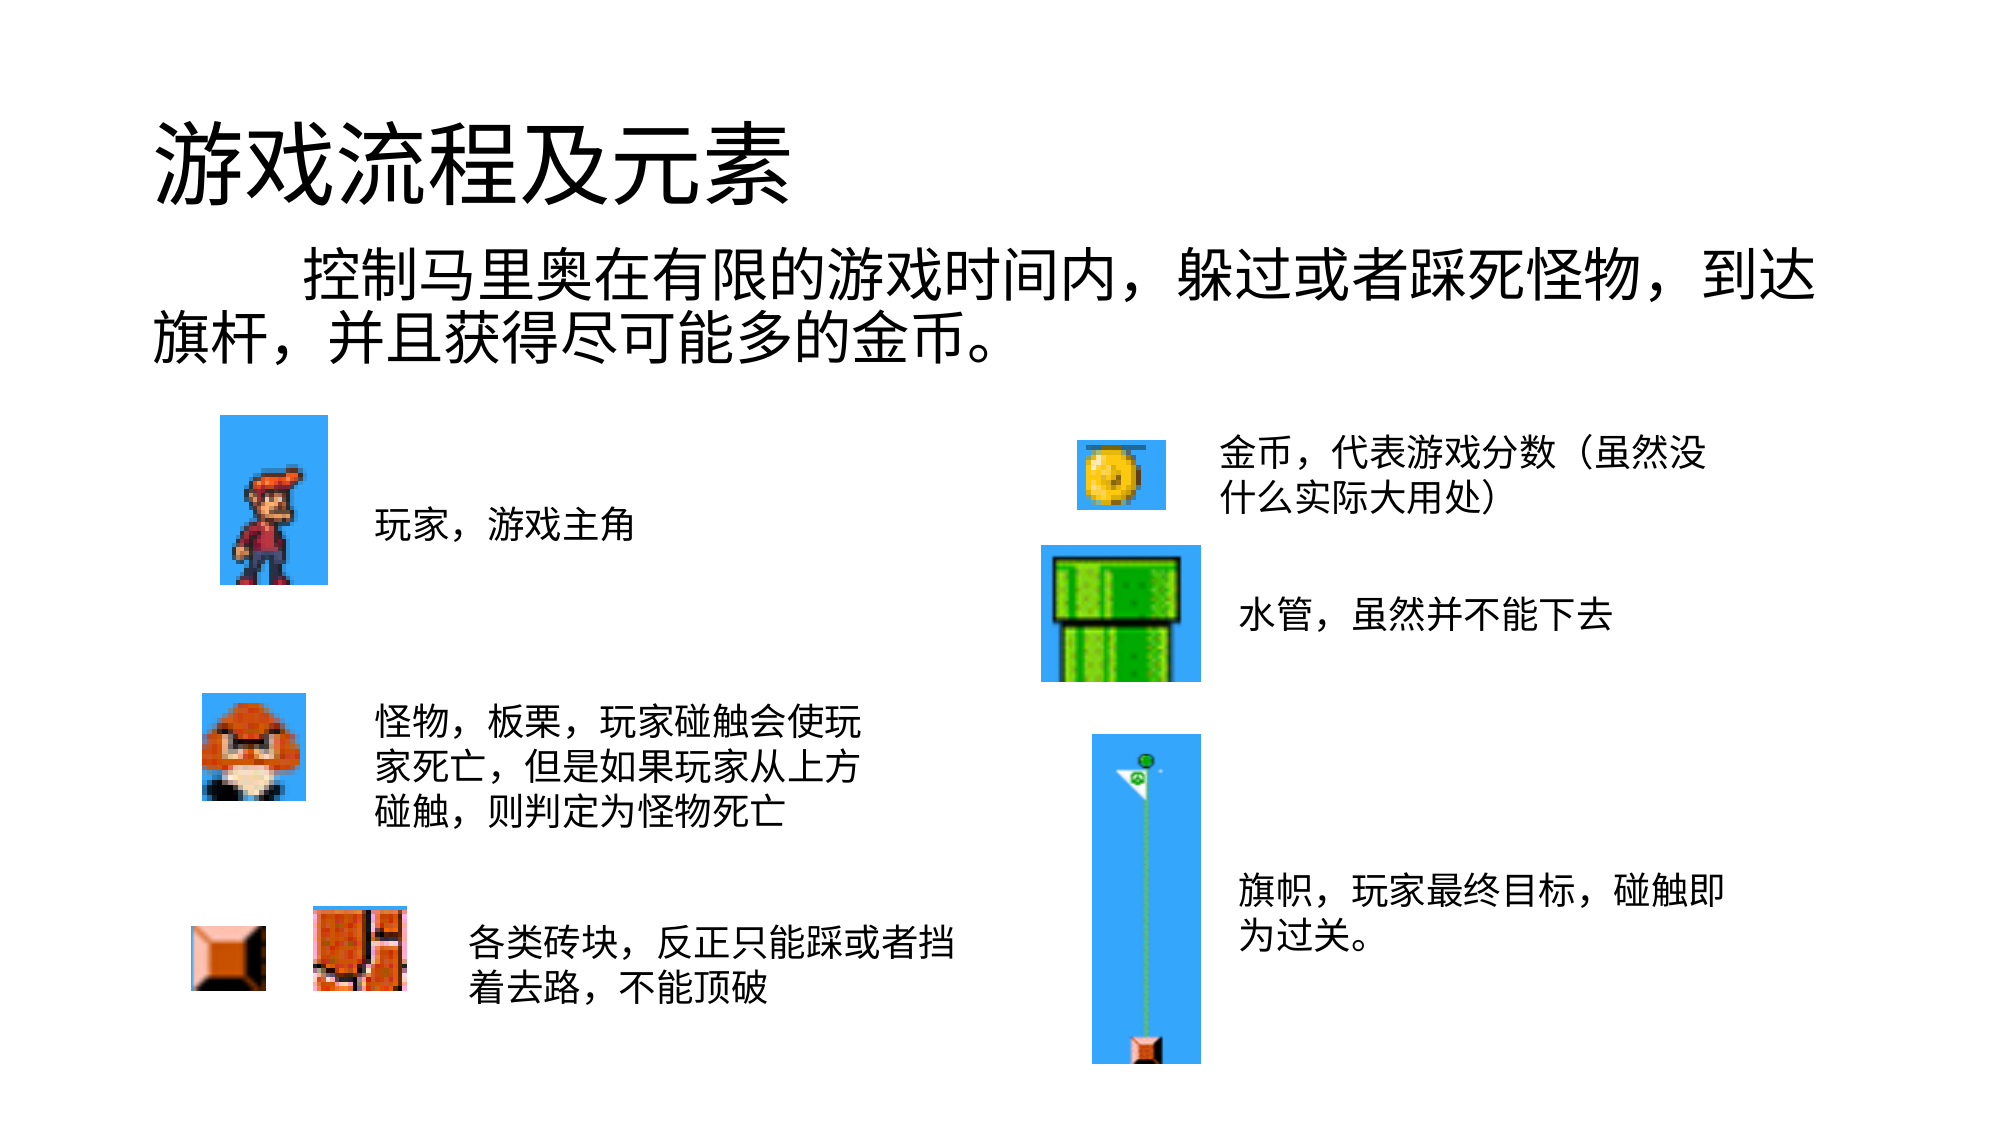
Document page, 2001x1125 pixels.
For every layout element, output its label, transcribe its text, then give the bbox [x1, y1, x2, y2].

list 控制马里奥在有限的游戏时间内，躲过或者踩死怪物，到达旗杆，并且获得尽可能多的金币。 [137, 238, 1863, 382]
text_box 旗帜，玩家最终目标，碰触即为过关。 [1223, 859, 1777, 964]
picture [191, 926, 266, 991]
picture [219, 415, 328, 585]
text_box 水管，虽然并不能下去 [1223, 583, 1777, 643]
picture [1041, 545, 1201, 682]
picture [1092, 734, 1201, 1064]
title 游戏流程及元素 [137, 59, 1863, 238]
text_box 各类砖块，反正只能踩或者挡着去路，不能顶破 [454, 911, 1008, 1017]
picture [1077, 440, 1166, 510]
text_box 玩家，游戏主角 [360, 493, 913, 554]
text_box 金币，代表游戏分数（虽然没什么实际大用处） [1204, 422, 1758, 527]
picture [313, 906, 407, 991]
picture [202, 693, 306, 801]
text_box 怪物，板栗，玩家碰触会使玩家死亡，但是如果玩家从上方碰触，则判定为怪物死亡 [360, 690, 913, 841]
